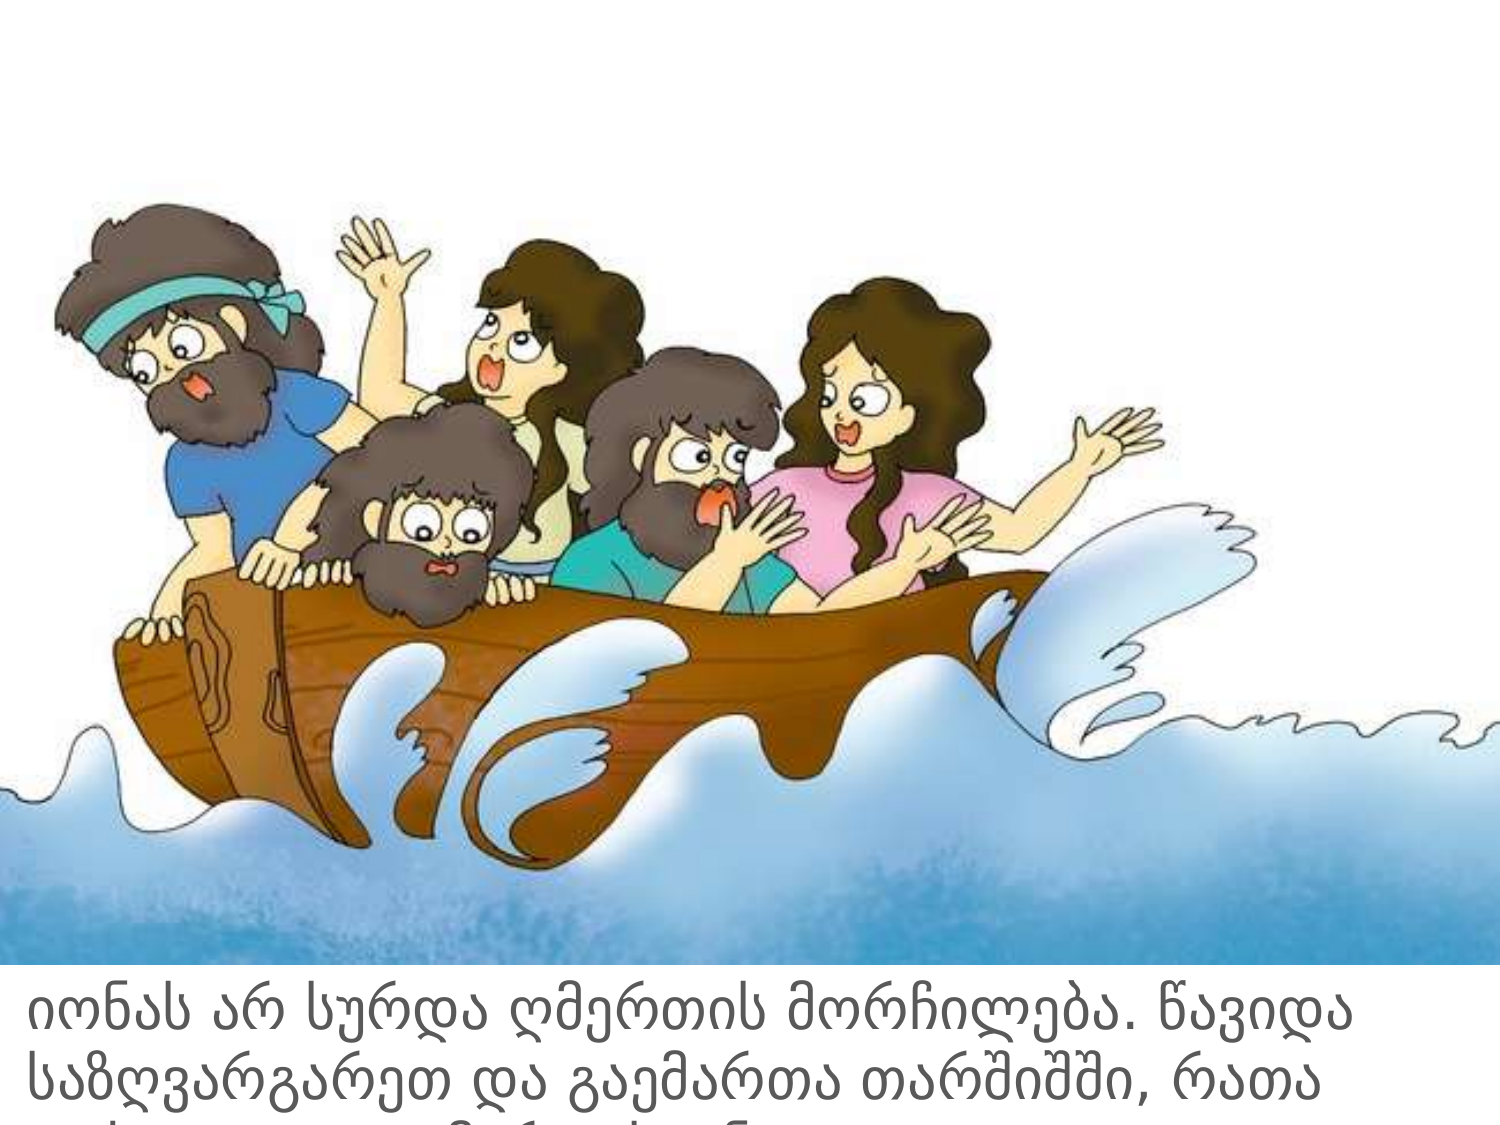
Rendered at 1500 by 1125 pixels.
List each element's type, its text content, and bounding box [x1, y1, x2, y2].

picture [0, 0, 1500, 965]
text_box იონას არ სურდა ღმერთის მორჩილება. წავიდა საზღვარგარეთ და გაემართა თარშიშში, რათა გაქცეულიყო ღმერთისგან. [11, 973, 1483, 1125]
